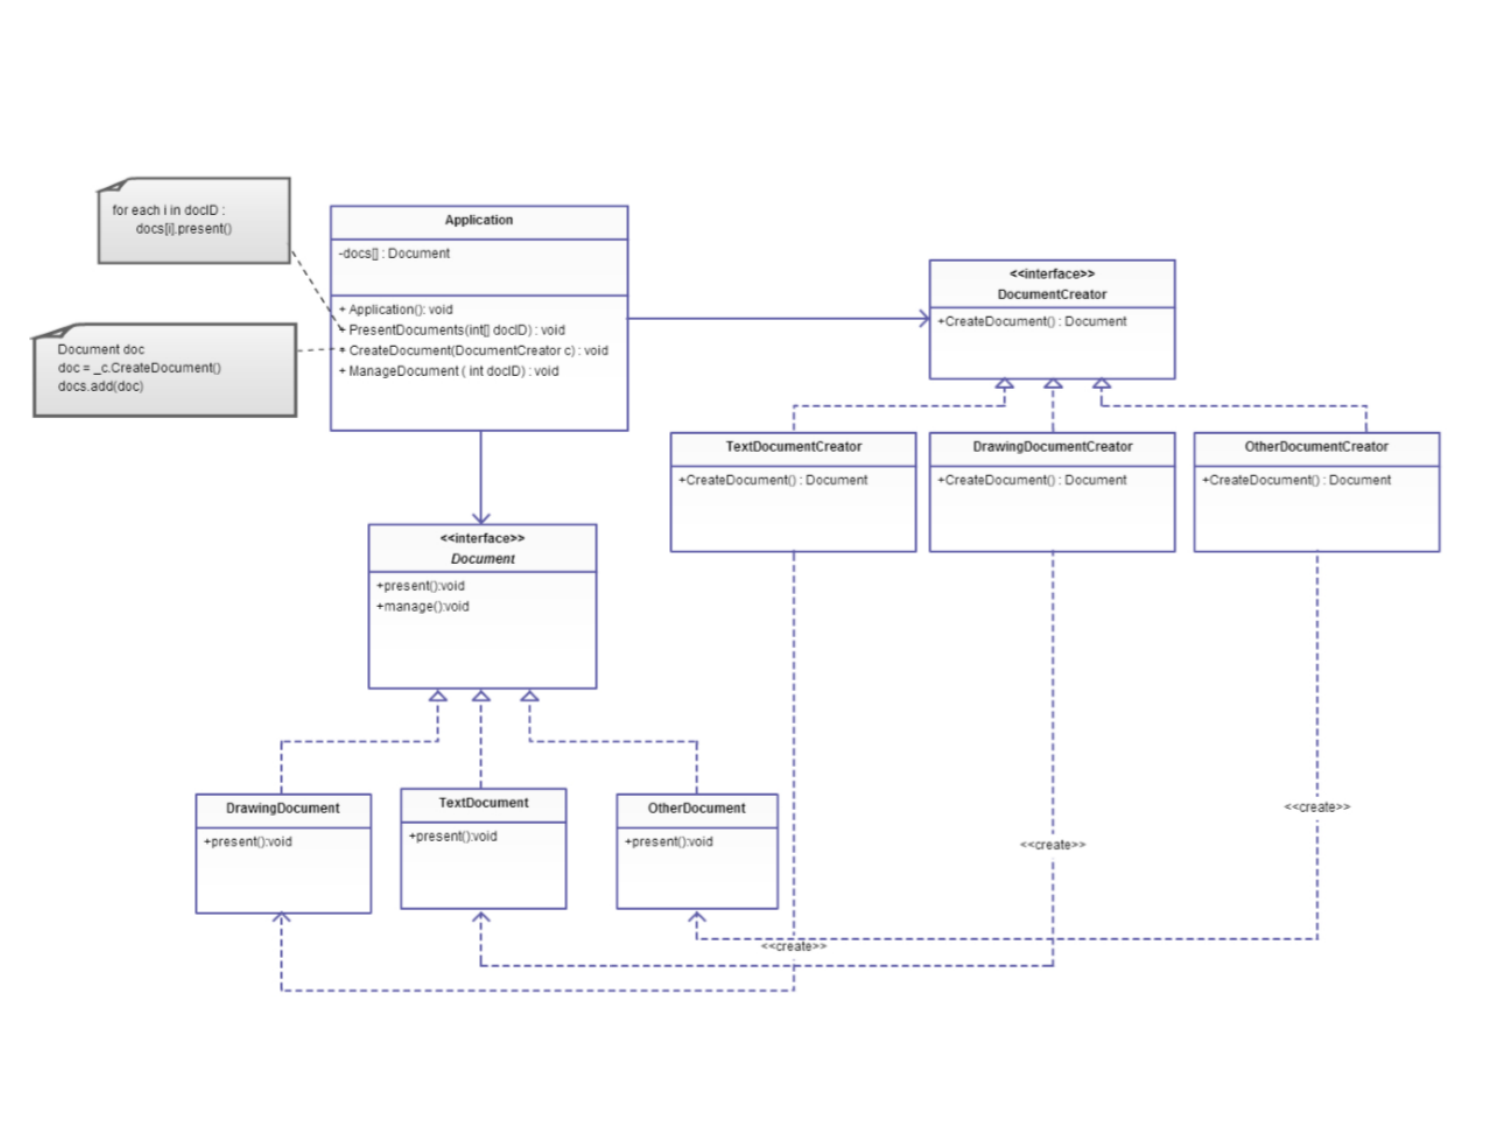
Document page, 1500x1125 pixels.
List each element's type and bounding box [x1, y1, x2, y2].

picture [29, 165, 1447, 1000]
